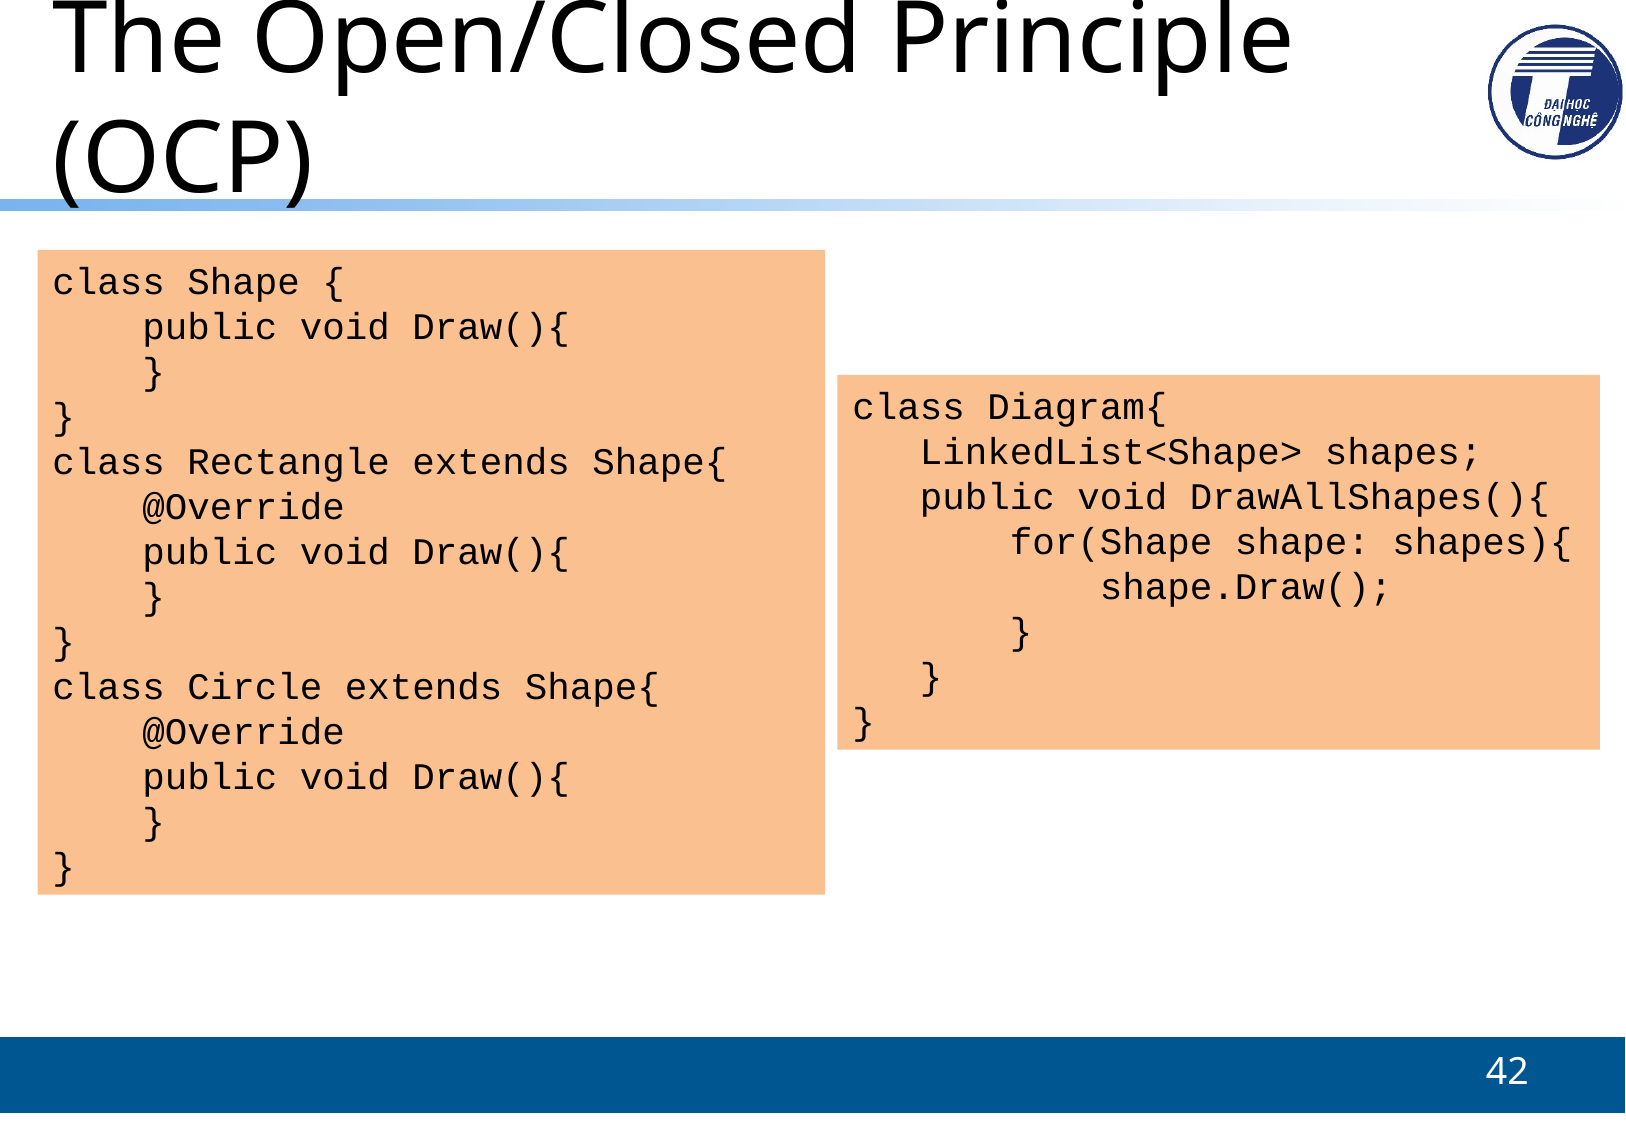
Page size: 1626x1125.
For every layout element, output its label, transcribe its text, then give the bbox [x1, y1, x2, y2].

picture [0, 199, 1625, 211]
picture [0, 1037, 1625, 1113]
text_box class Shape { public void Draw(){ } } class Rectangle extends Shape{ @Override public void Draw(){ } } class Circle extends Shape{ @Override public void Draw(){ } } [37, 249, 825, 895]
text_box class Diagram{ LinkedList<Shape> shapes; public void DrawAllShapes(){ for(Shape shape: shapes){ shape.Draw(); } } } [837, 374, 1600, 750]
slide_number 42 [1164, 1042, 1544, 1103]
picture [1500, 22, 1625, 162]
title The Open/Closed Principle (OCP) [37, 0, 1500, 186]
